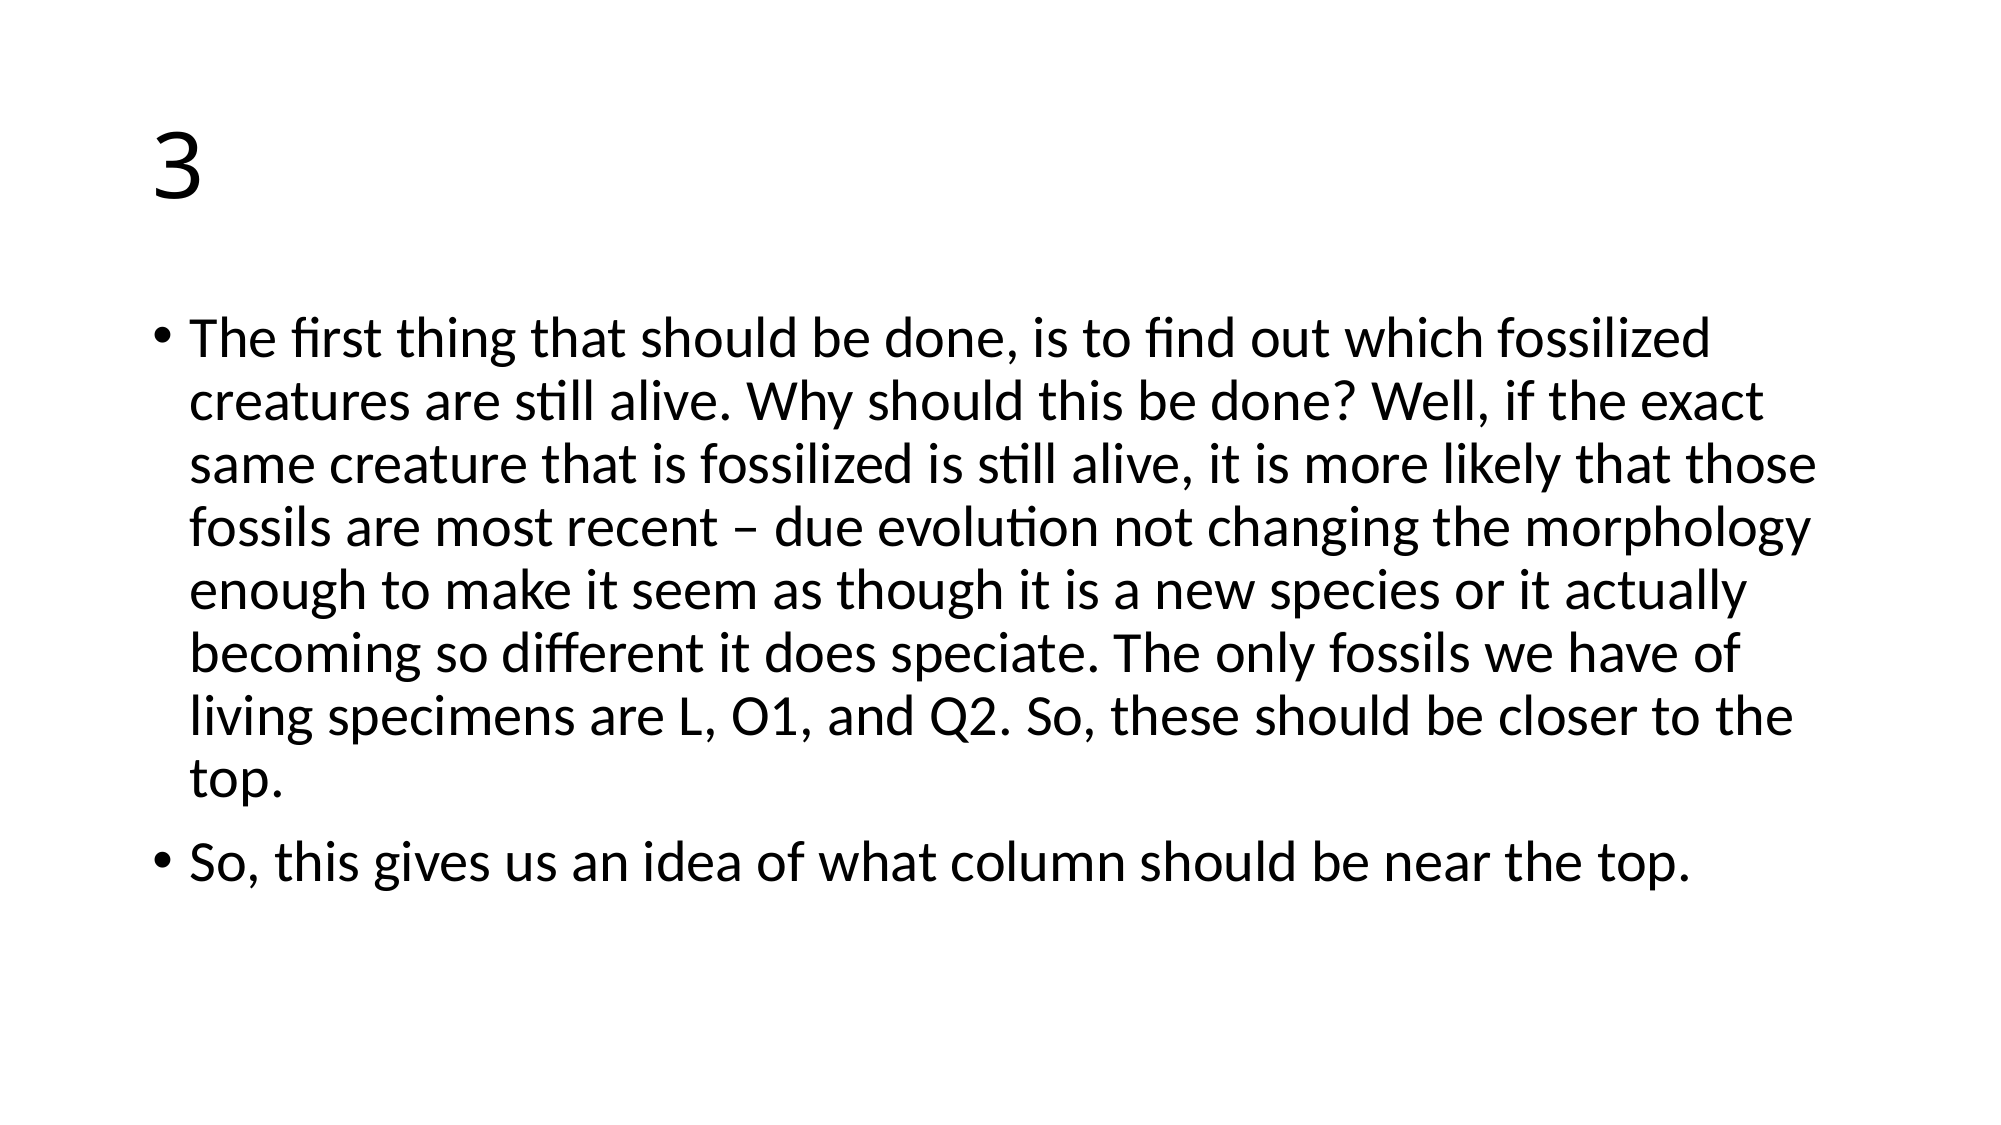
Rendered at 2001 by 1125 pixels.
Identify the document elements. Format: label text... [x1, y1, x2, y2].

list The first thing that should be done, is to find out which fossilized creatures are still alive. Why should this be done? Well, if the exact same creature that is fossilized is still alive, it is more likely that those fossils are most recent – due evolution not changing the morphology enough to make it seem as though it is a new species or it actually becoming so different it does speciate. The only fossils we have of living specimens are L, O1, and Q2. So, these should be closer to the top. So, this gives us an idea of what column should be near the top. [137, 299, 1863, 1014]
title 3 [137, 59, 1863, 278]
